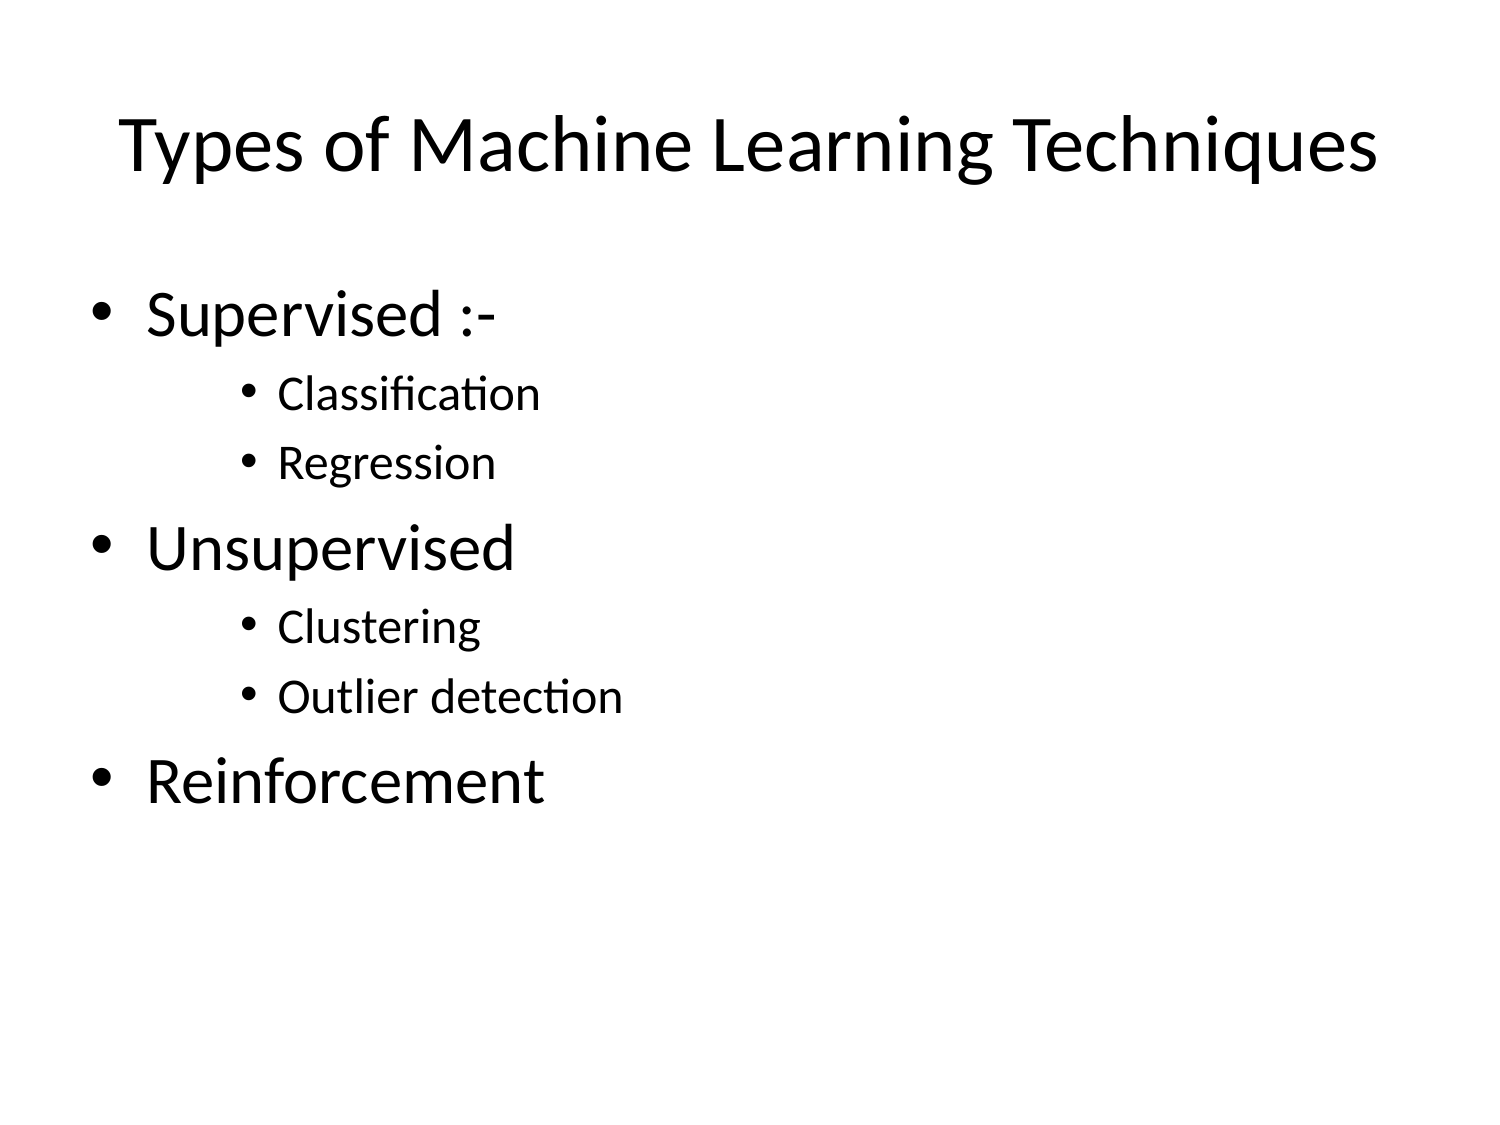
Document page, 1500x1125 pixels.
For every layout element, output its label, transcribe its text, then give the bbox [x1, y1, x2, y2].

list Supervised :- Classification Regression Unsupervised Clustering Outlier detection Reinforcement [75, 262, 1425, 1005]
title Types of Machine Learning Techniques [75, 45, 1425, 233]
